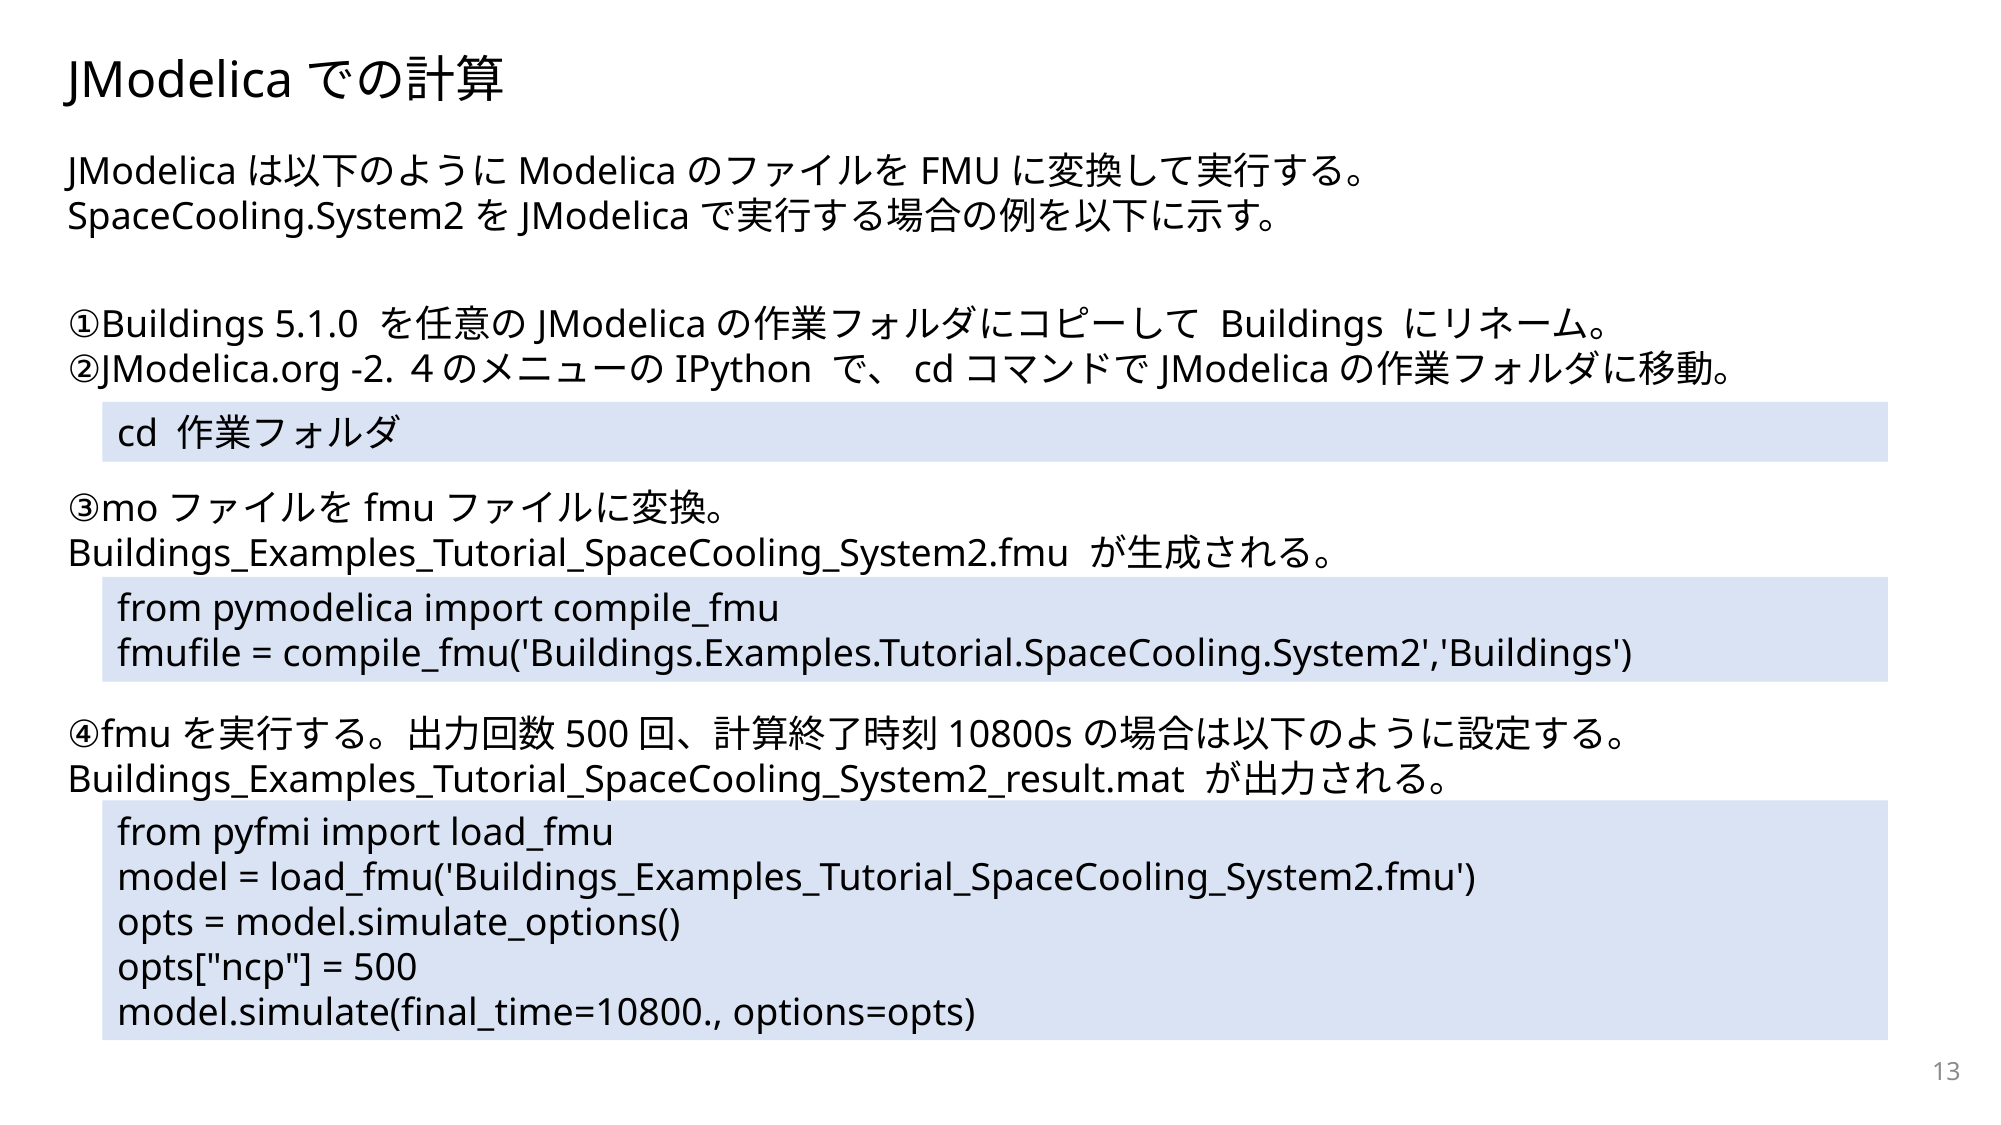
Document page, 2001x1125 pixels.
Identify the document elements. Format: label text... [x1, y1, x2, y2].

text_box from pyfmi import load_fmu model = load_fmu('Buildings_Examples_Tutorial_SpaceCooling_System2.fmu') opts = model.simulate_options() opts["ncp"] = 500 model.simulate(final_time=10800., options=opts) [102, 808, 1888, 1041]
text_box JModelicaでの計算 [52, 40, 1591, 115]
text_box cd 作業フォルダ [102, 401, 1888, 462]
text_box ③moファイルをfmuファイルに変換。 Buildings_Examples_Tutorial_SpaceCooling_System2.fmu が生成される。 [52, 476, 1803, 582]
text_box from pymodelica import compile_fmu fmufile = compile_fmu('Buildings.Examples.Tutorial.SpaceCooling.System2','Buildings') [102, 576, 1888, 682]
slide_number 13 [1525, 1042, 1976, 1103]
text_box ④fmuを実行する。出力回数500回、計算終了時刻10800sの場合は以下のように設定する。 Buildings_Examples_Tutorial_SpaceCooling_System2_result.mat が出力される。 [52, 702, 1905, 808]
text_box JModelicaは以下のようにModelicaのファイルをFMUに変換して実行する。 SpaceCooling.System2をJModelicaで実行する場合の例を以下に示す。 [52, 139, 1803, 245]
text_box ①Buildings 5.1.0 を任意のJModelicaの作業フォルダにコピーして Buildings にリネーム。 ②JModelica.org -2.４のメニューのIPython で、cdコマンドでJModelicaの作業フォルダに移動。 [52, 292, 1839, 398]
